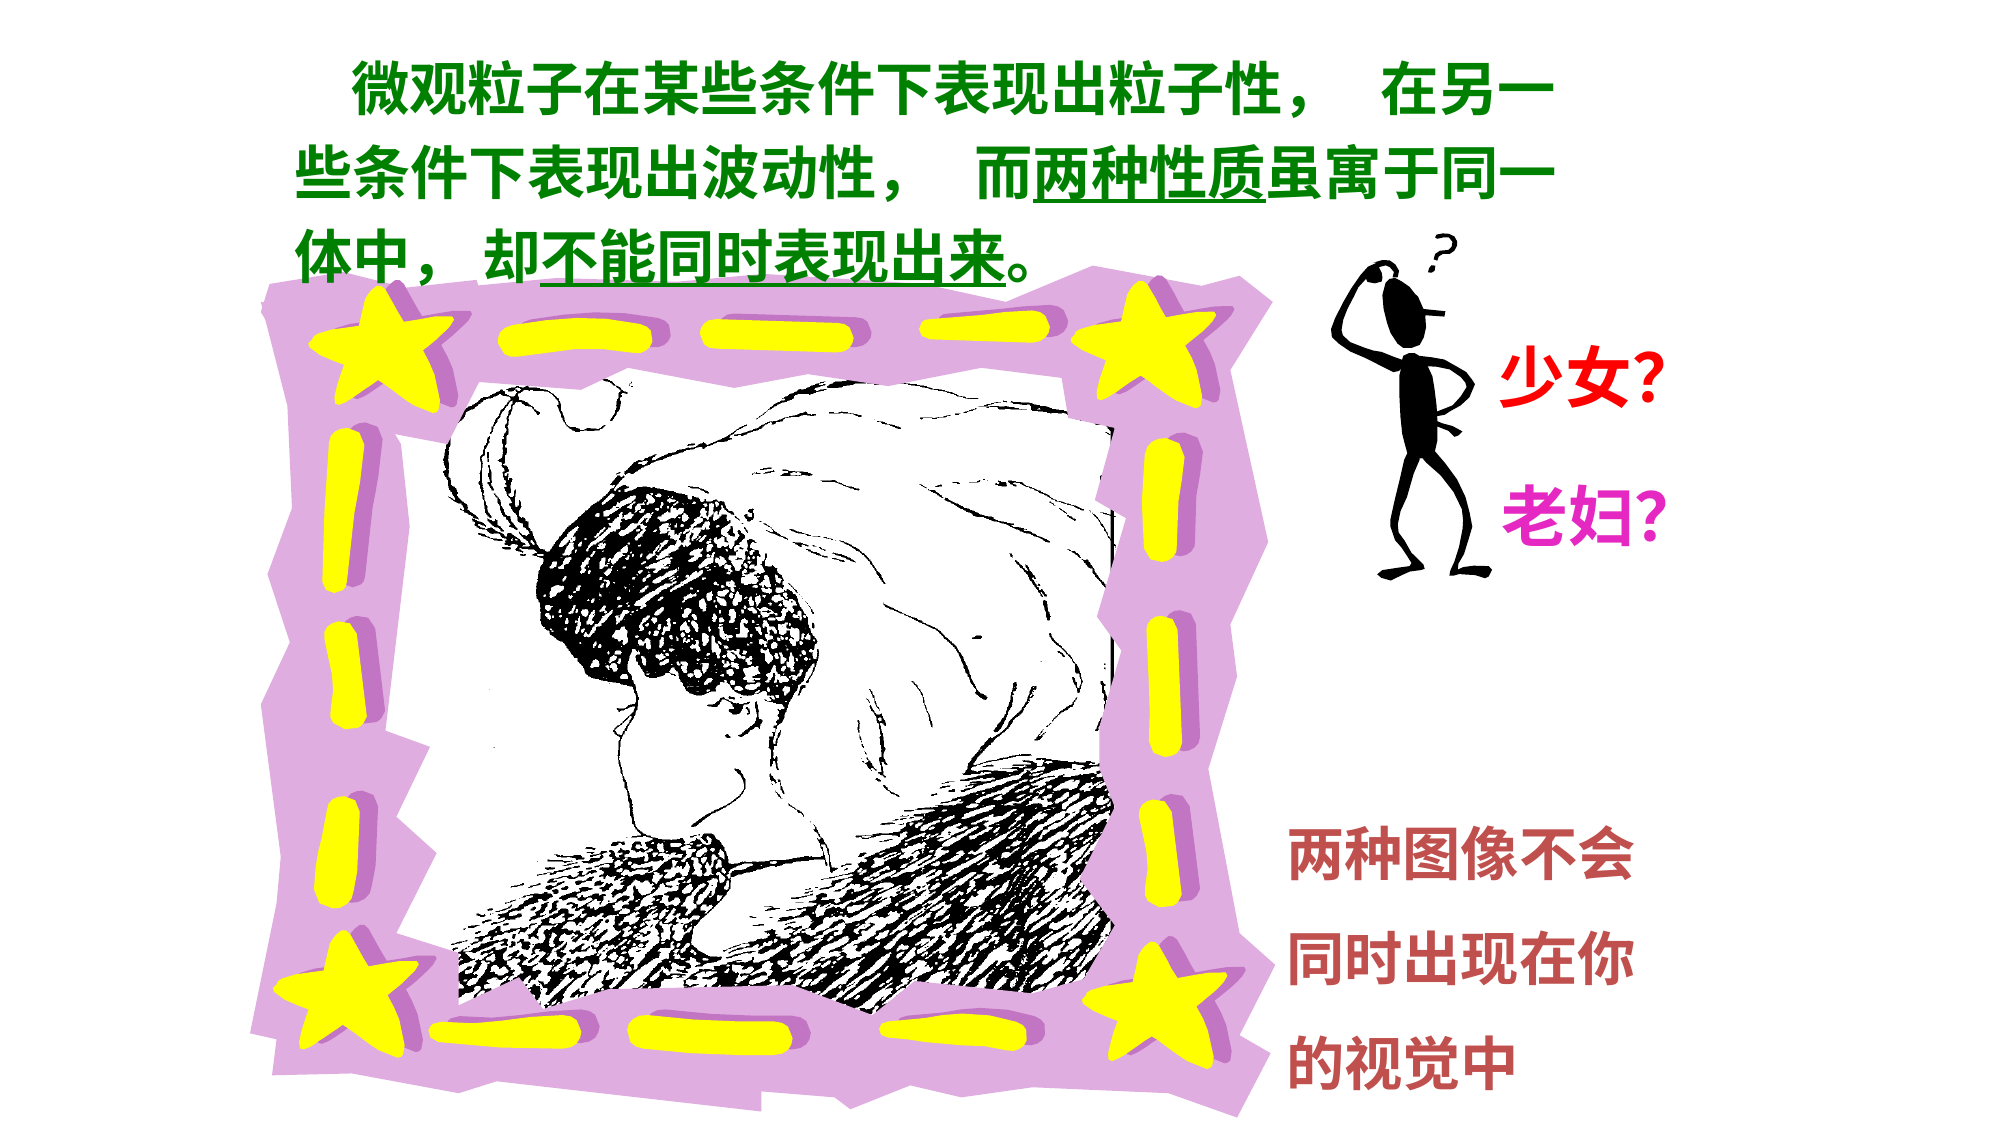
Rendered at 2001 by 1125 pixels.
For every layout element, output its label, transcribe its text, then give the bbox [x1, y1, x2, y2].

text_box 少女？ [1497, 328, 1716, 424]
text_box 两种图像不会同时出现在你的视觉中 [1288, 774, 1700, 1105]
text_box 老妇？ [1497, 466, 1750, 562]
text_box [1330, 232, 1493, 581]
text_box 微观粒子在某些条件下表现出粒子性， 在另一些条件下表现出波动性， 而两种性质虽寓于同一体中， 却不能同时表现出来。 [279, 30, 1587, 298]
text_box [249, 264, 1284, 1125]
